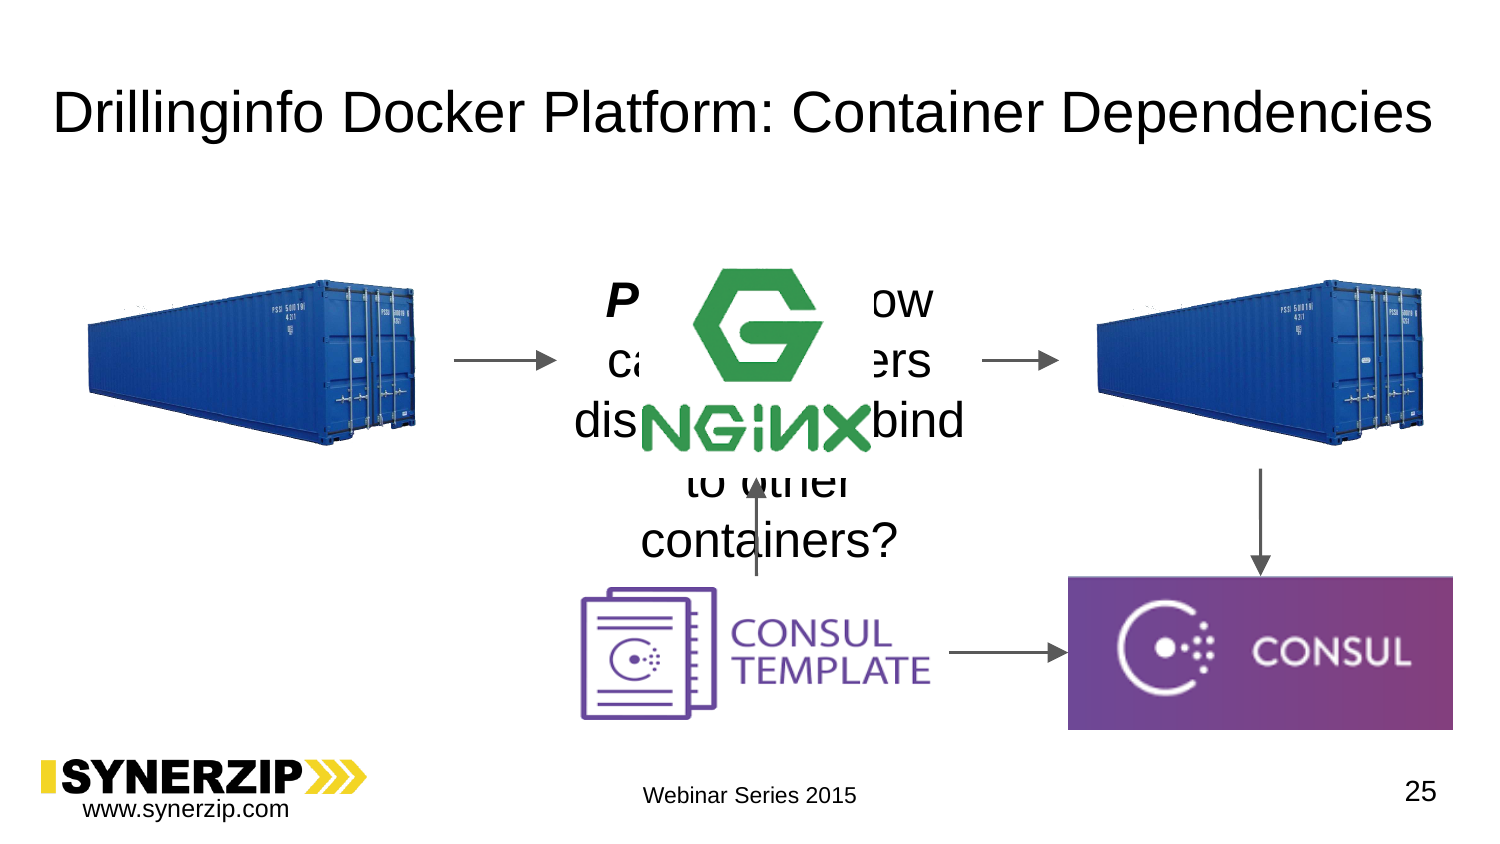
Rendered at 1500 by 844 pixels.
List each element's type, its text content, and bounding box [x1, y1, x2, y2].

picture [1067, 575, 1454, 730]
picture [563, 575, 950, 730]
picture [639, 243, 874, 478]
title Drillinginfo Docker Platform: Container Dependencies [37, 59, 1462, 160]
picture [50, 251, 454, 469]
picture [1058, 251, 1463, 469]
text_box Problem: How can containers discover and bind to other containers? [556, 252, 634, 469]
text_box Problem: How can containers discover and bind to other containers? [878, 252, 983, 469]
picture [41, 759, 367, 794]
text_box 25 [1389, 764, 1480, 830]
